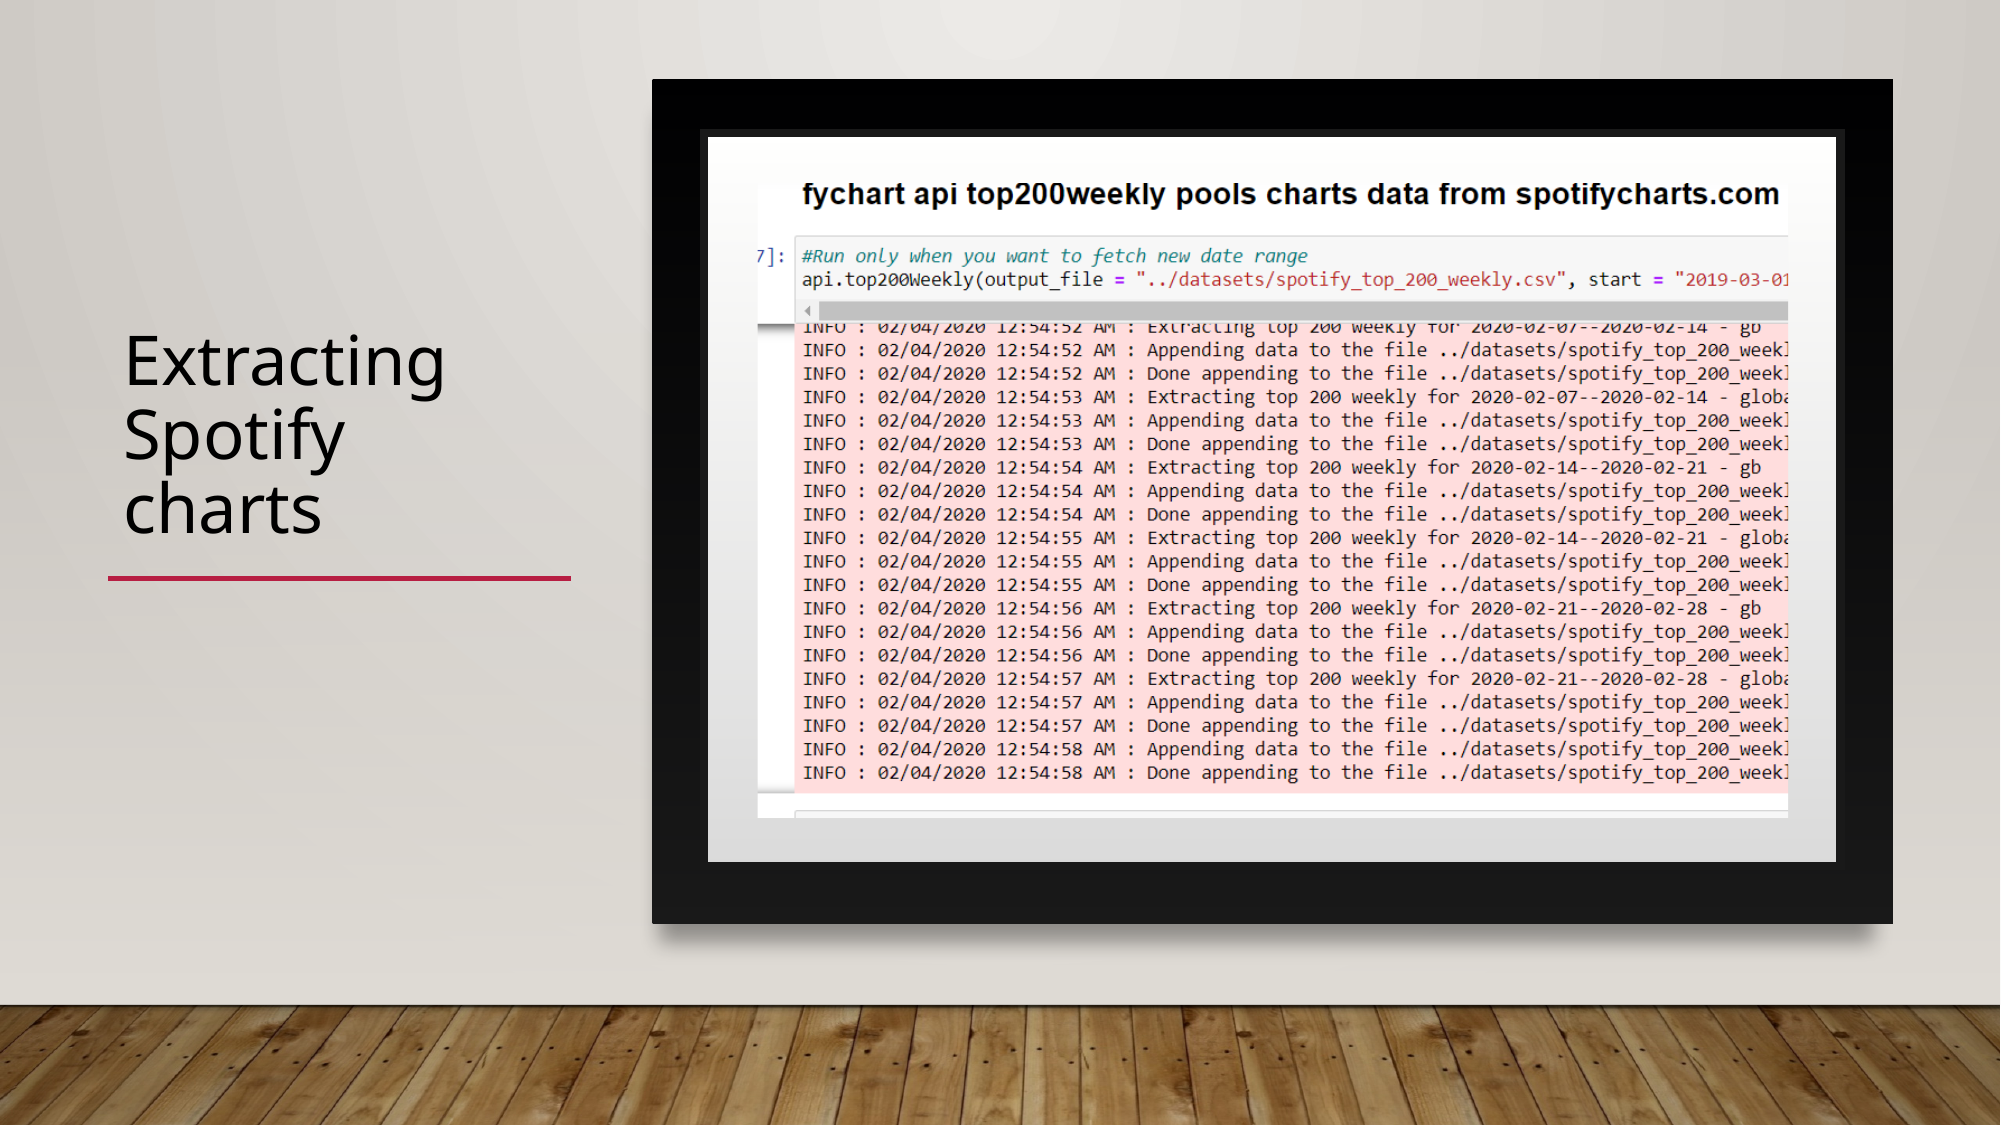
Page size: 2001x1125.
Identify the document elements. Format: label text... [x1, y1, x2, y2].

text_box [652, 78, 1894, 924]
picture [0, 1006, 2000, 1125]
text_box [0, 0, 2000, 330]
title Extracting Spotify charts [108, 241, 572, 549]
picture [757, 182, 1789, 818]
text_box [0, 330, 2000, 1004]
